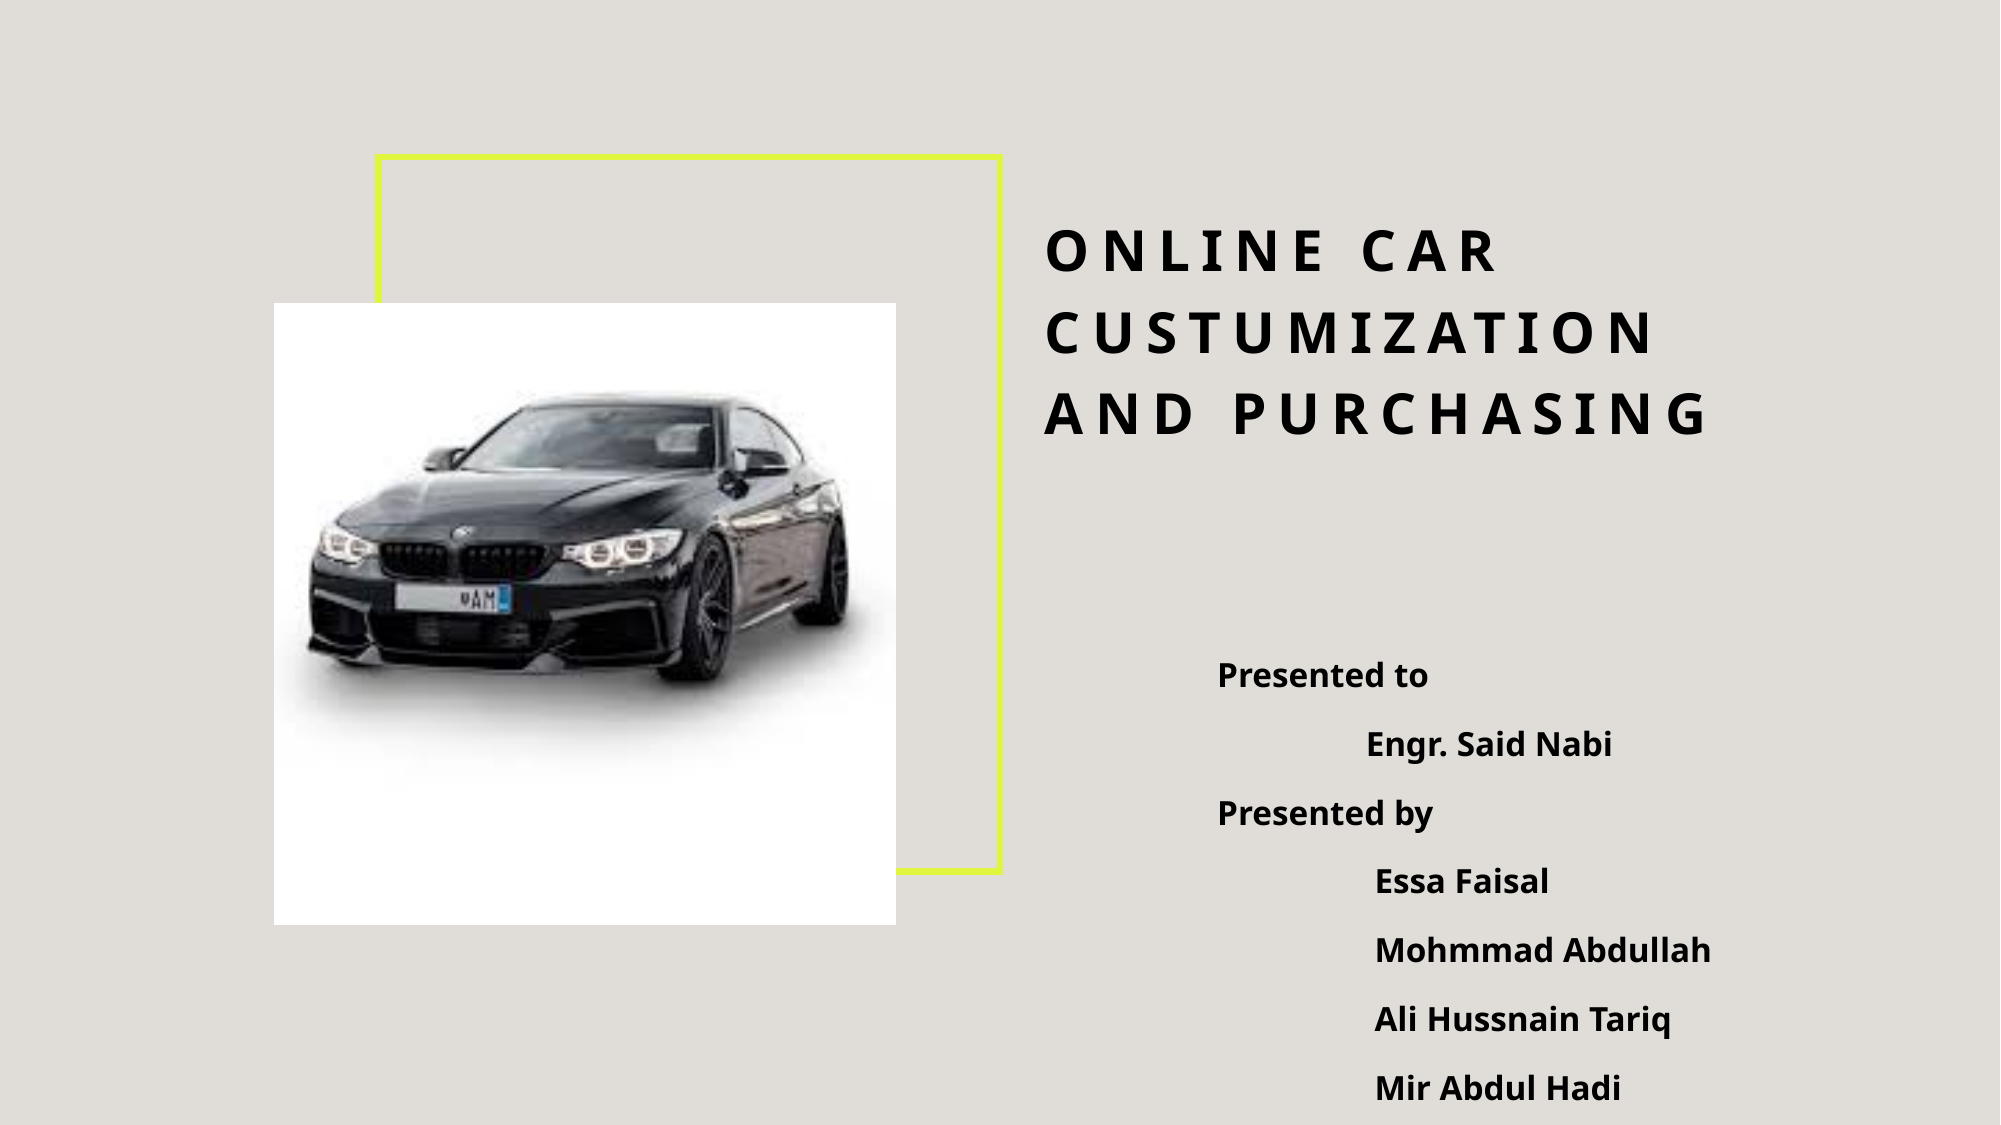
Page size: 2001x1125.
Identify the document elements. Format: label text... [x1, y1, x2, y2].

title online car custumization and purchasing [1029, 156, 1774, 491]
text_box [10, 20, 2000, 1125]
subtitle Presented to Engr. Said Nabi Presented by Essa Faisal Mohmmad Abdullah Ali Hussnain Tariq Mir Abdul Hadi [1202, 924, 1824, 1125]
picture [274, 303, 896, 925]
text_box [378, 156, 1001, 873]
